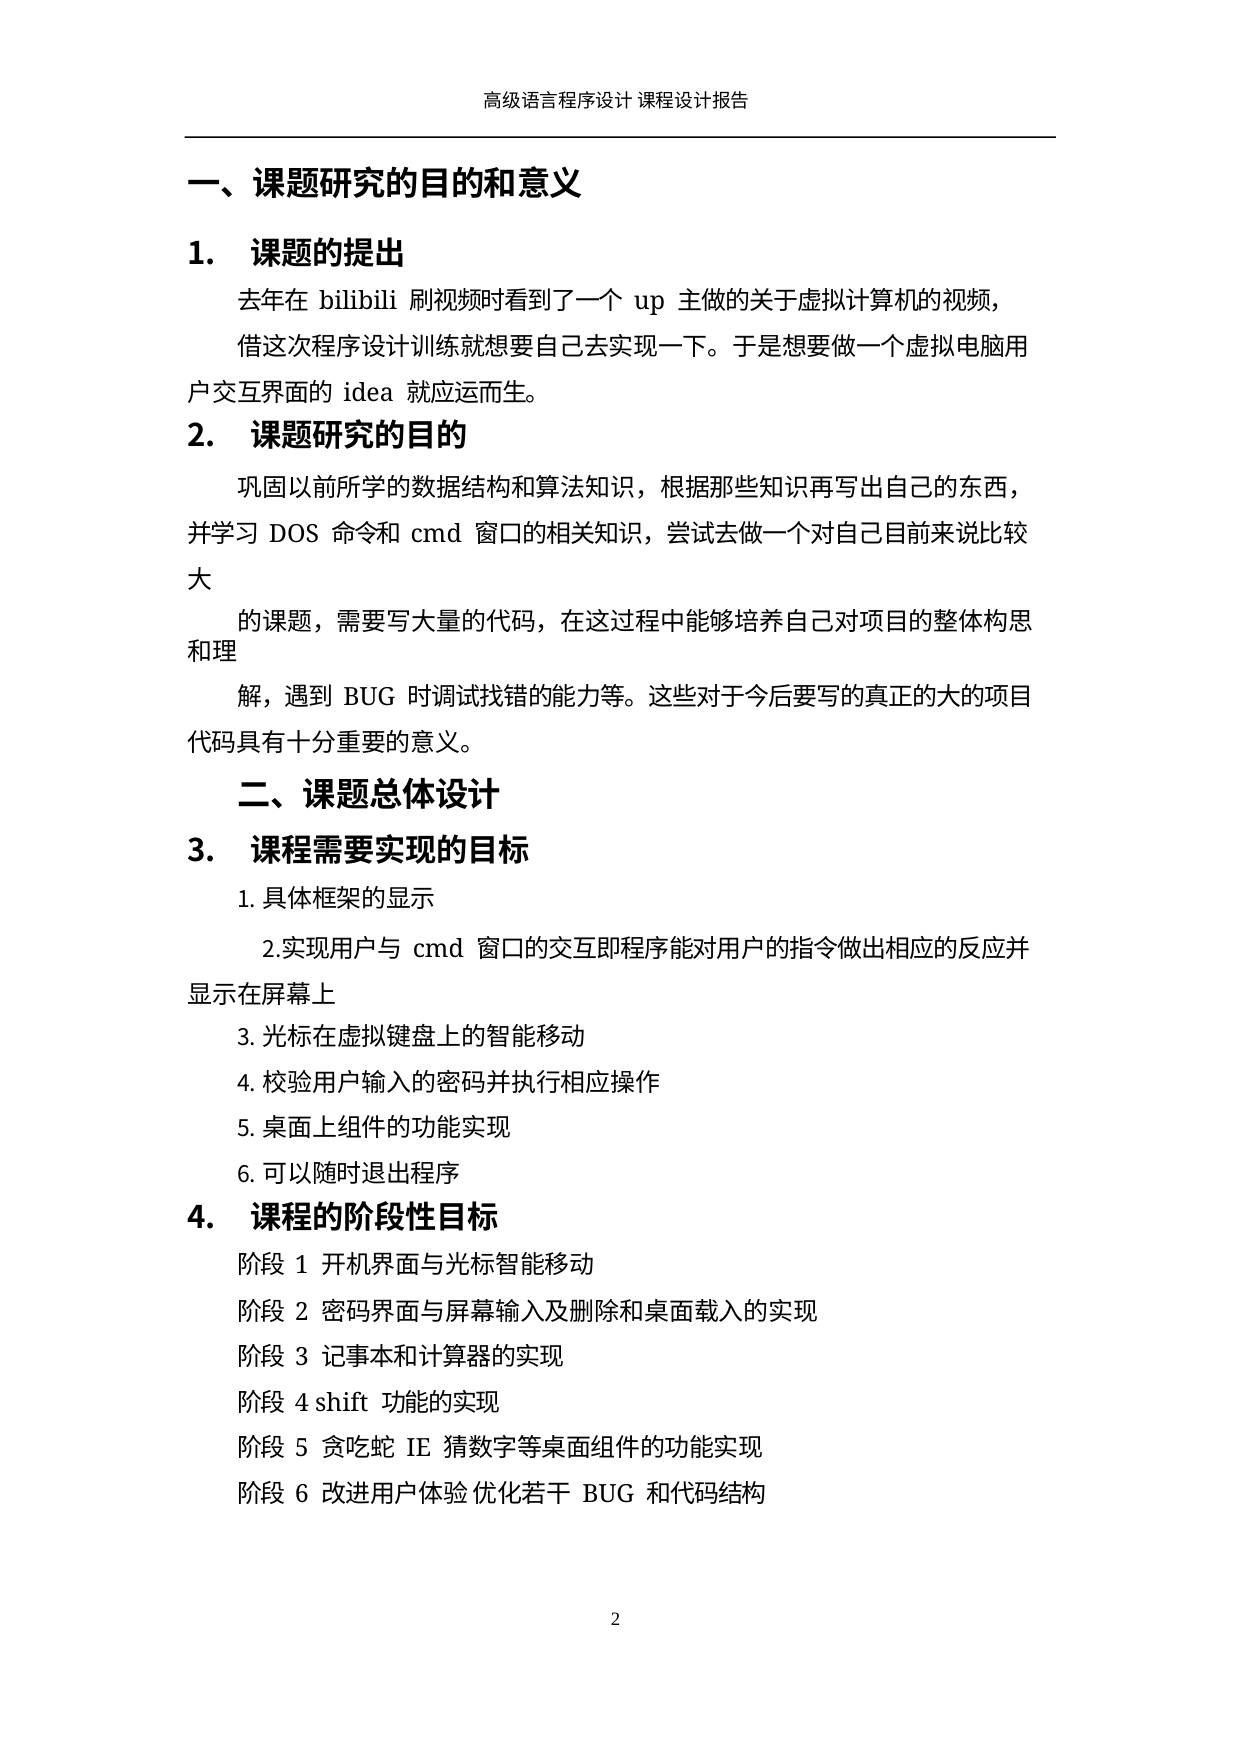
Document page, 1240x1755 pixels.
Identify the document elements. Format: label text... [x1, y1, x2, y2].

text_box 高级语言程序设计 课程设计报告 [481, 86, 759, 112]
text_box 一、课题研究的目的和意义 课题的提出 去年在 bilibili 刷视频时看到了一个 up 主做的关于虚拟计算机的视频， 借这次程序设计训练就想要自己去实现一下。于是想要做一个虚拟电脑用户交互界面的 idea 就应运而生。 课题研究的目的 巩固以前所学的数据结构和算法知识，根据那些知识再写出自己的东西，并学习 DOS 命令和 cmd 窗口的相关知识，尝试去做一个对自己目前来说比较大 的课题，需要写大量的代码，在这过程中能够培养自己对项目的整体构思和理 解，遇到 BUG 时调试找错的能力等。这些对于今后要写的真正的大的项目代码具有十分重要的意义。 二、课题总体设计 课程需要实现的目标 具体框架的显示 实现用户与 cmd 窗口的交互即程序能对用户的指令做出相应的反应并显示在屏幕上 光标在虚拟键盘上的智能移动 校验用户输入的密码并执行相应操作 桌面上组件的功能实现 可以随时退出程序 课程的阶段性目标 阶段 1 开机界面与光标智能移动 阶段 2 密码界面与屏幕输入及删除和桌面载入的实现 阶段 3 记事本和计算器的实现阶段 4 shift 功能的实现 阶段 5 贪吃蛇 IE 猜数字等桌面组件的功能实现阶段 6 改进用户体验 优化若干 BUG 和代码结构 [185, 160, 1040, 1508]
slide_number 10 [604, 1606, 639, 1755]
